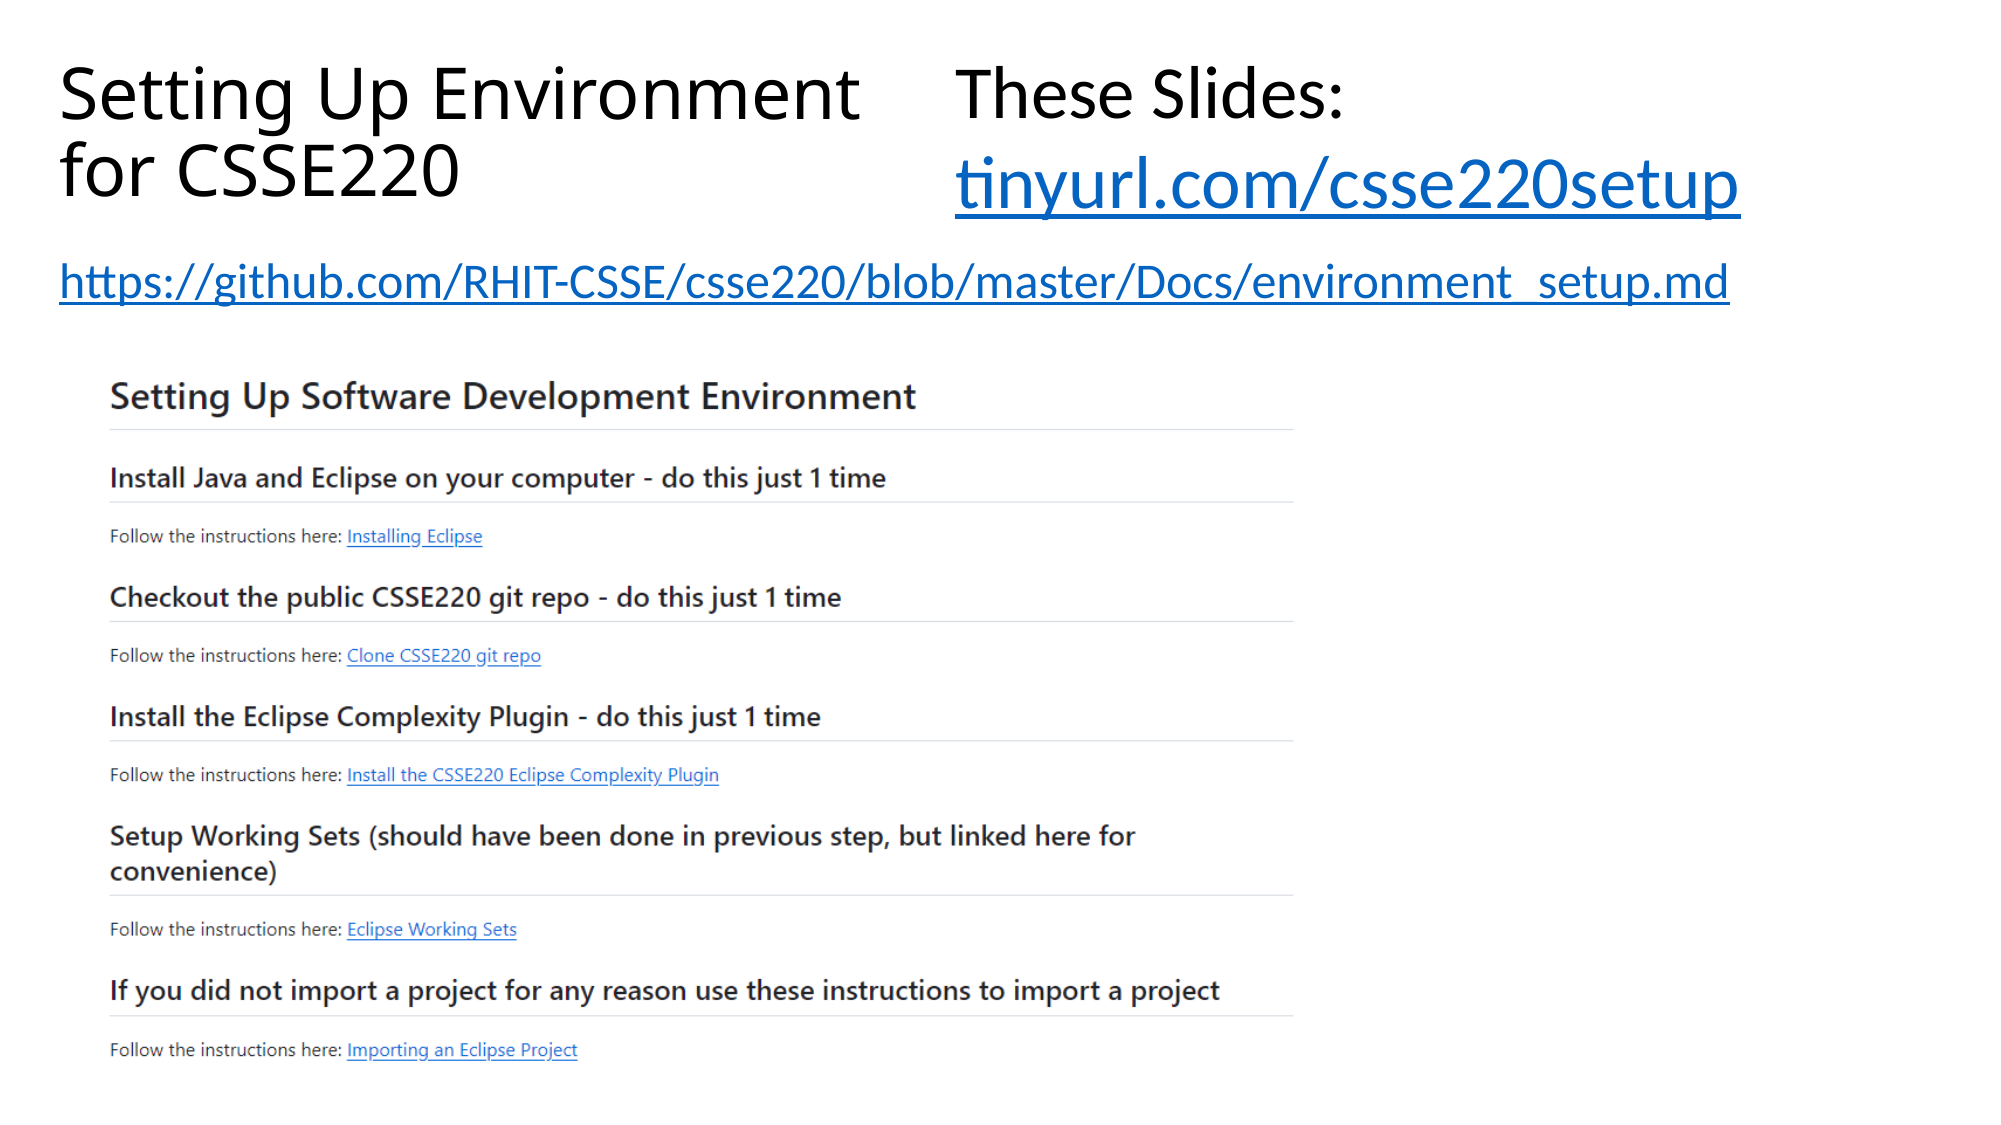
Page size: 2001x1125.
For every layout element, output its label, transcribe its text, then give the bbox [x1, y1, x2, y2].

list https://github.com/RHIT-CSSE/csse220/blob/master/Docs/environment_setup.md [44, 247, 1813, 388]
text_box These Slides: tinyurl.com/csse220setup [940, 36, 2000, 232]
picture [91, 360, 1358, 1089]
title Setting Up Environment for CSSE220 [44, 26, 922, 244]
